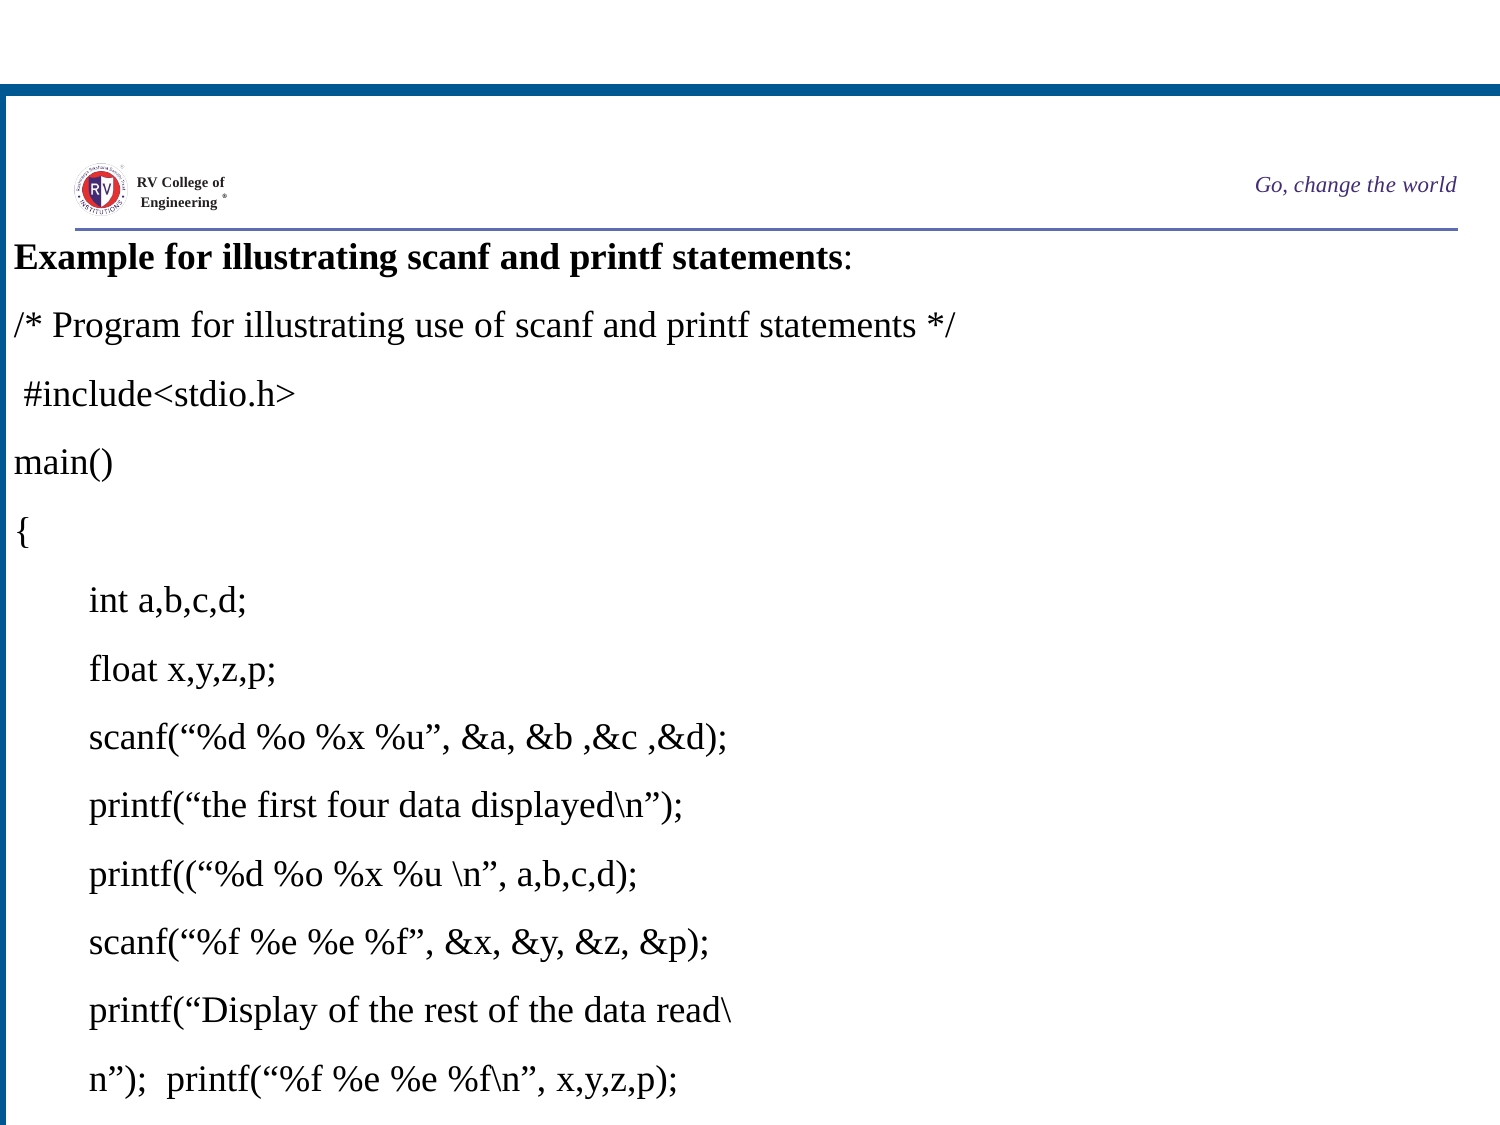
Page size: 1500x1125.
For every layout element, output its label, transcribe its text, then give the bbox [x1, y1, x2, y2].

text_box Example for illustrating scanf and printf statements: /* Program for illustrating use of scanf and printf statements */ #include<stdio.h> main() { int a,b,c,d; float x,y,z,p; scanf(“%d %o %x %u”, &a, &b ,&c ,&d); printf(“the first four data displayed\n”); printf((“%d %o %x %u \n”, a,b,c,d); scanf(“%f %e %e %f”, &x, &y, &z, &p); printf(“Display of the rest of the data read\n”); printf(“%f %e %e %f\n”, x,y,z,p); [11, 205, 959, 1099]
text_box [74, 162, 1458, 232]
